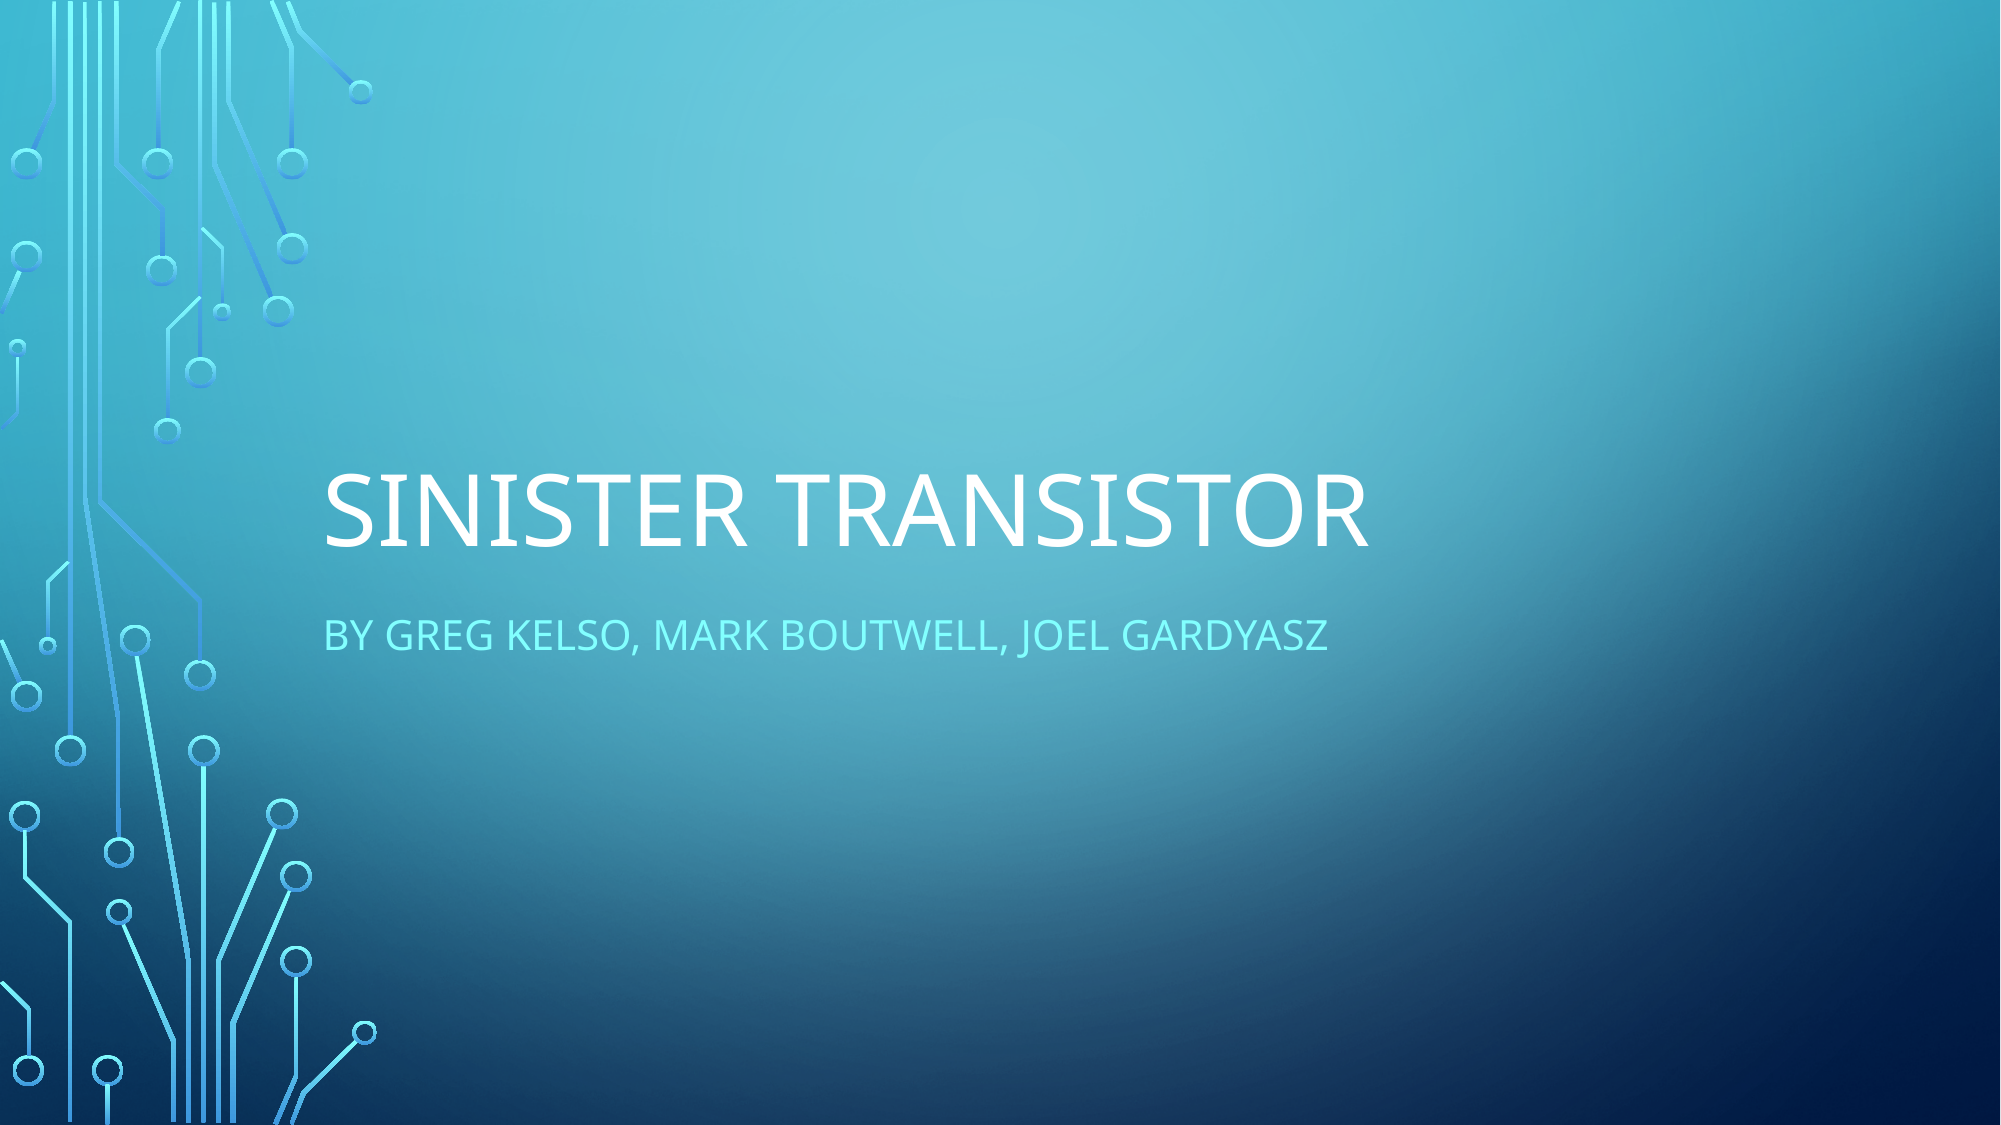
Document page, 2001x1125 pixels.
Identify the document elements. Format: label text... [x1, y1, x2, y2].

title Sinister Transistor [307, 184, 1750, 576]
subtitle By Greg Kelso, Mark Boutwell, Joel Gardyasz [307, 590, 1750, 863]
